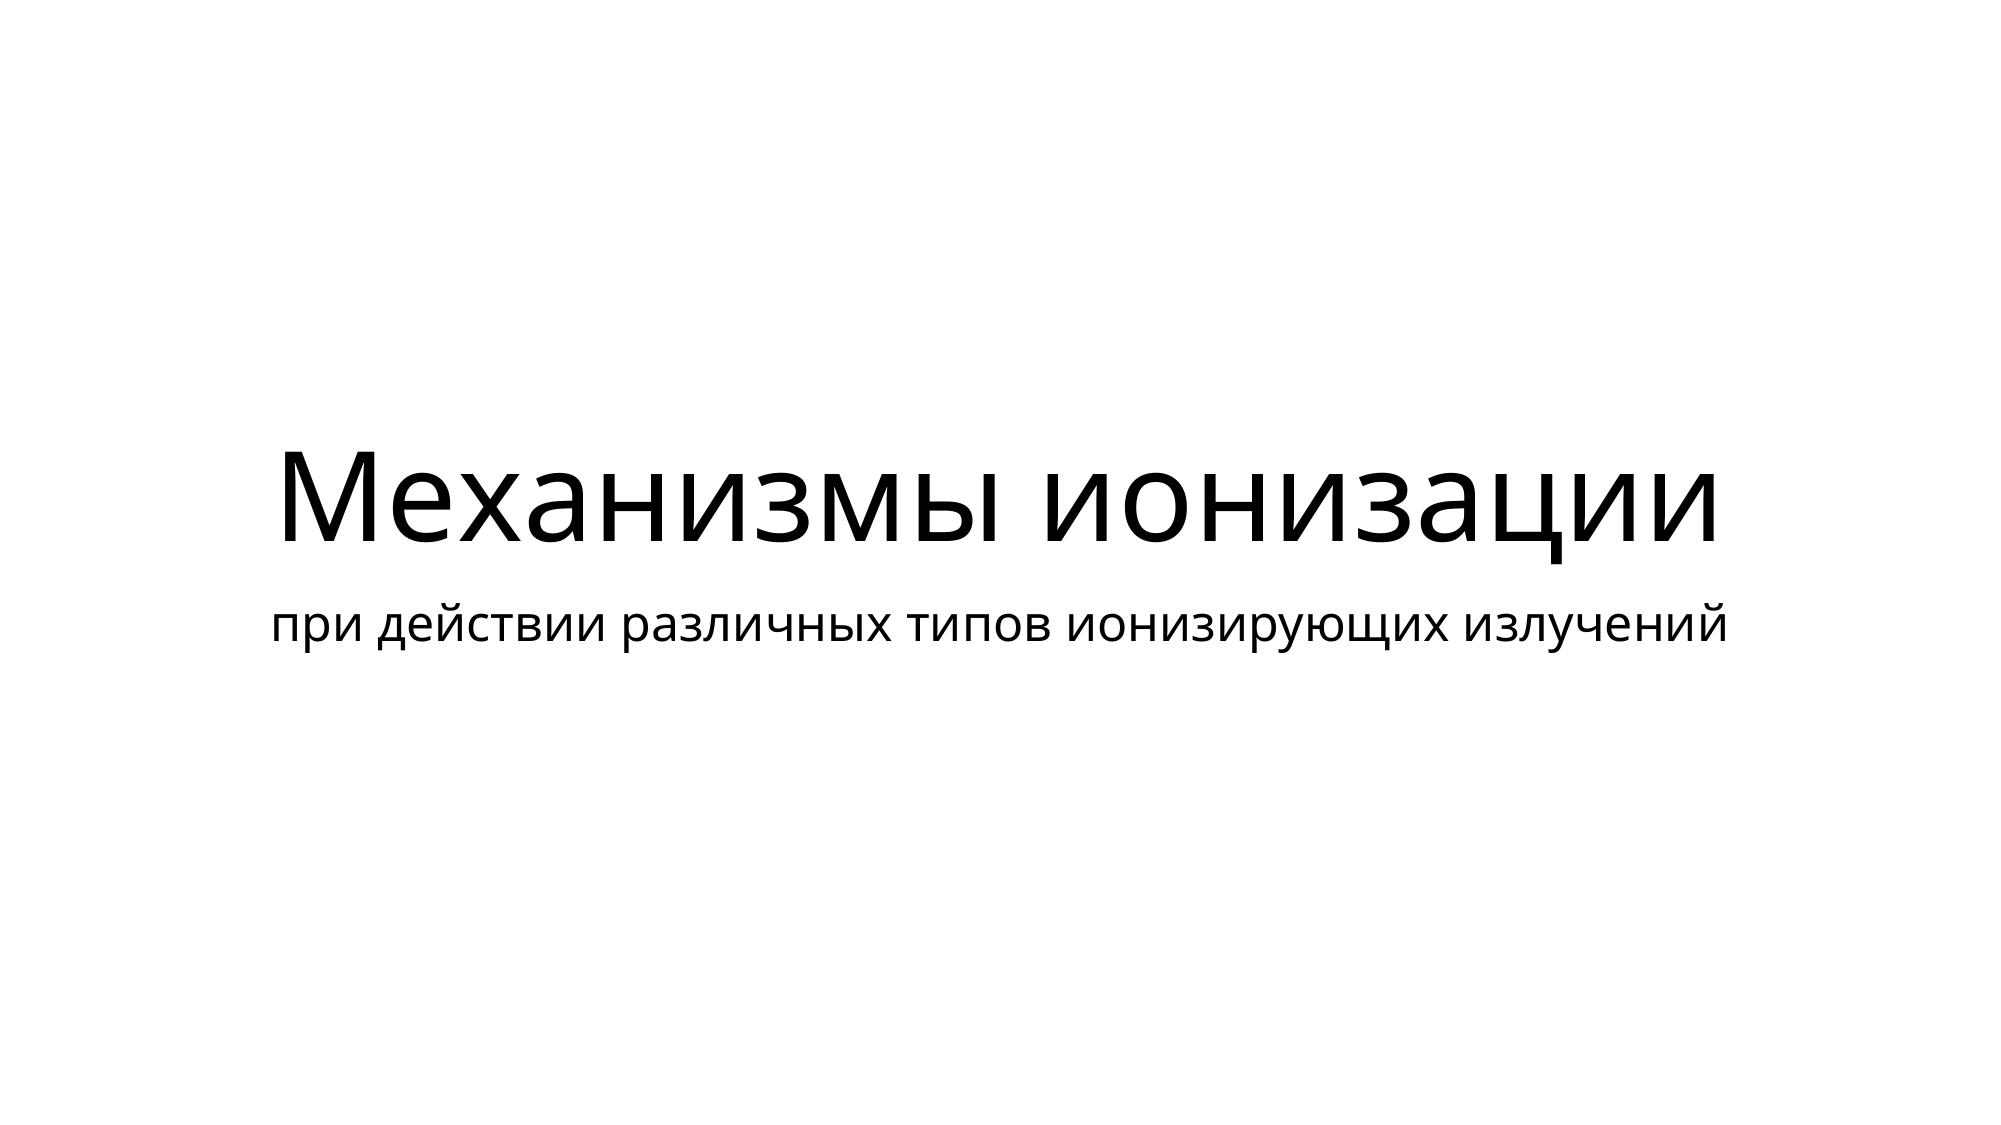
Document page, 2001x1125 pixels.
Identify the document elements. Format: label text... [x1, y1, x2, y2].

title Механизмы ионизации [249, 184, 1750, 576]
subtitle при действии различных типов ионизирующих излучений [249, 590, 1750, 863]
